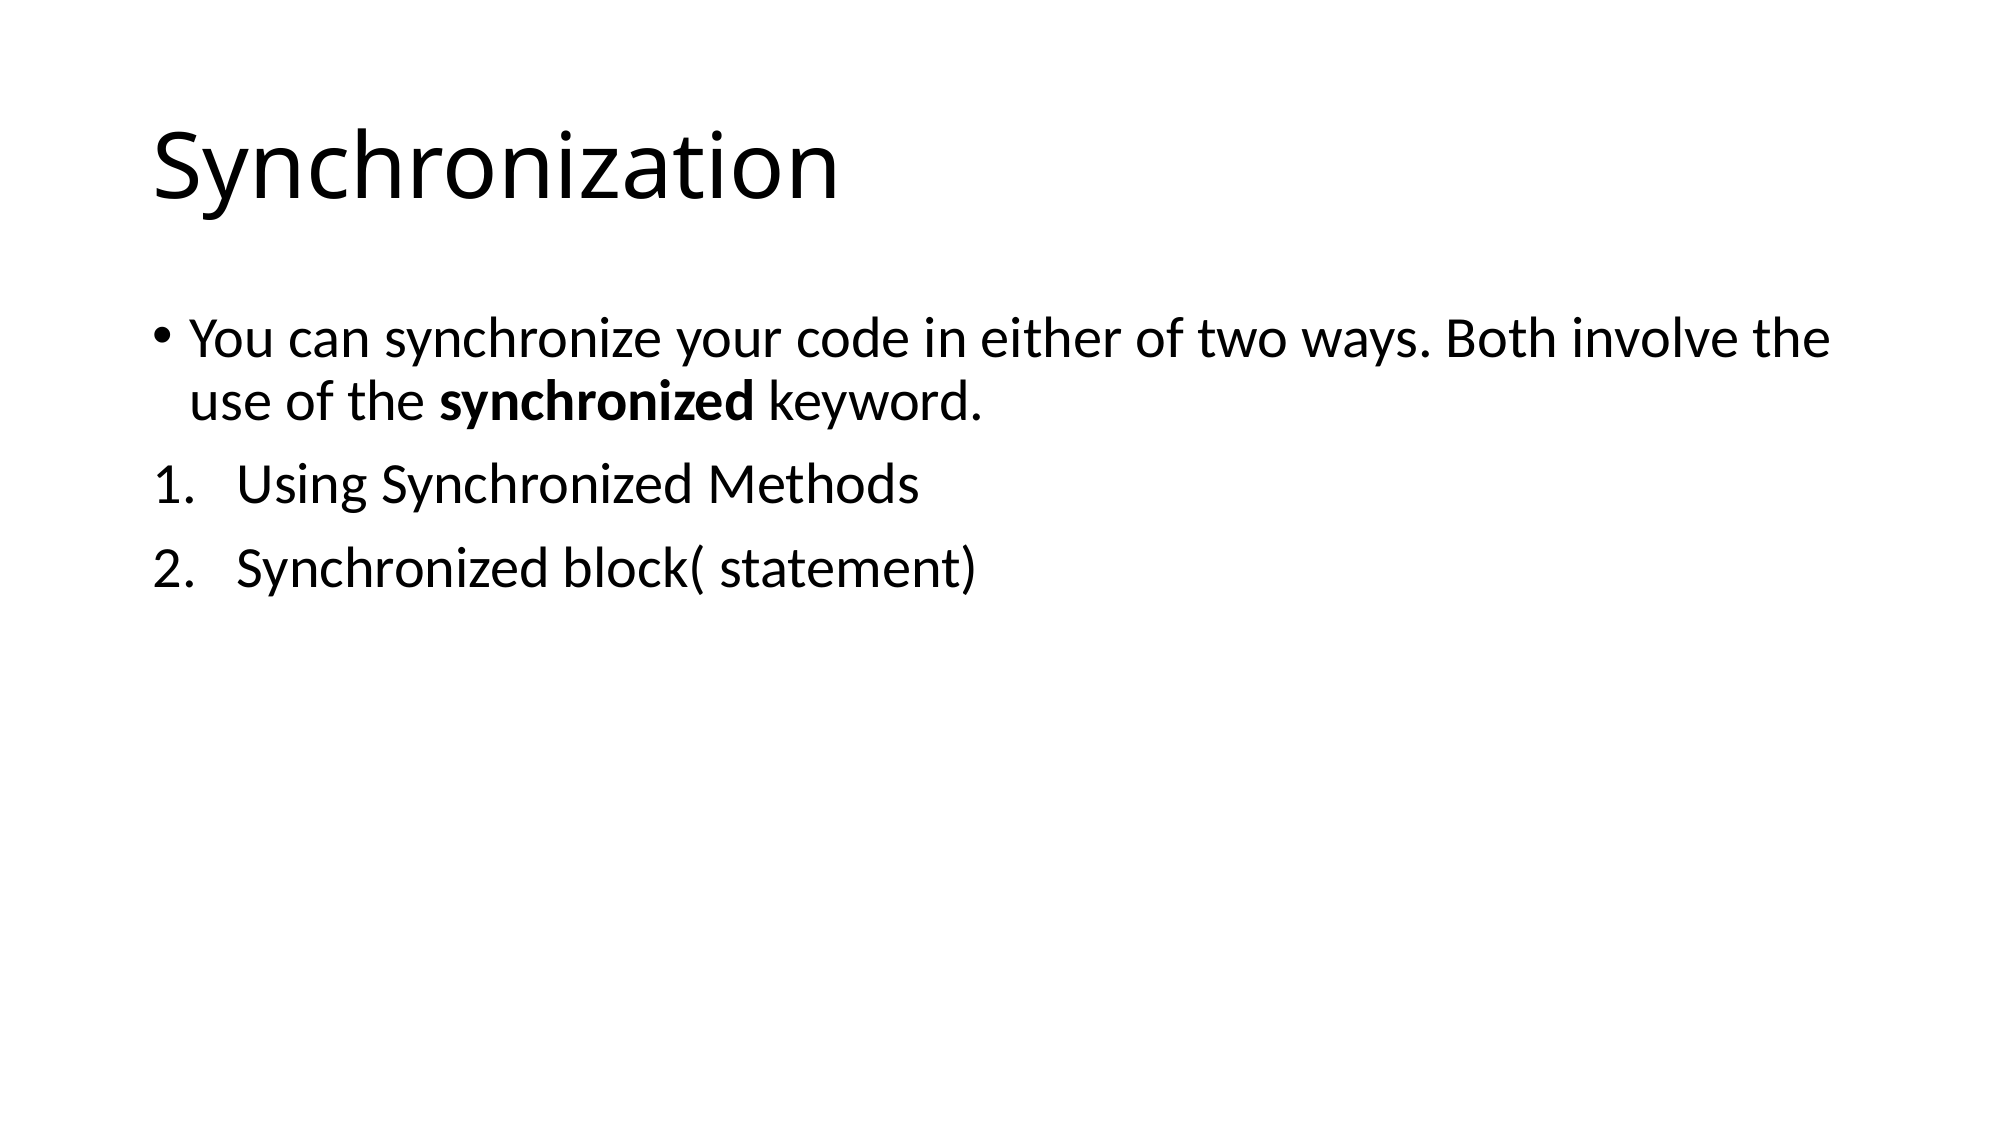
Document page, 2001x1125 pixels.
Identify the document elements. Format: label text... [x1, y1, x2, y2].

list You can synchronize your code in either of two ways. Both involve the use of the synchronized keyword. Using Synchronized Methods Synchronized block( statement) [137, 299, 1863, 1014]
title Synchronization [137, 59, 1863, 278]
